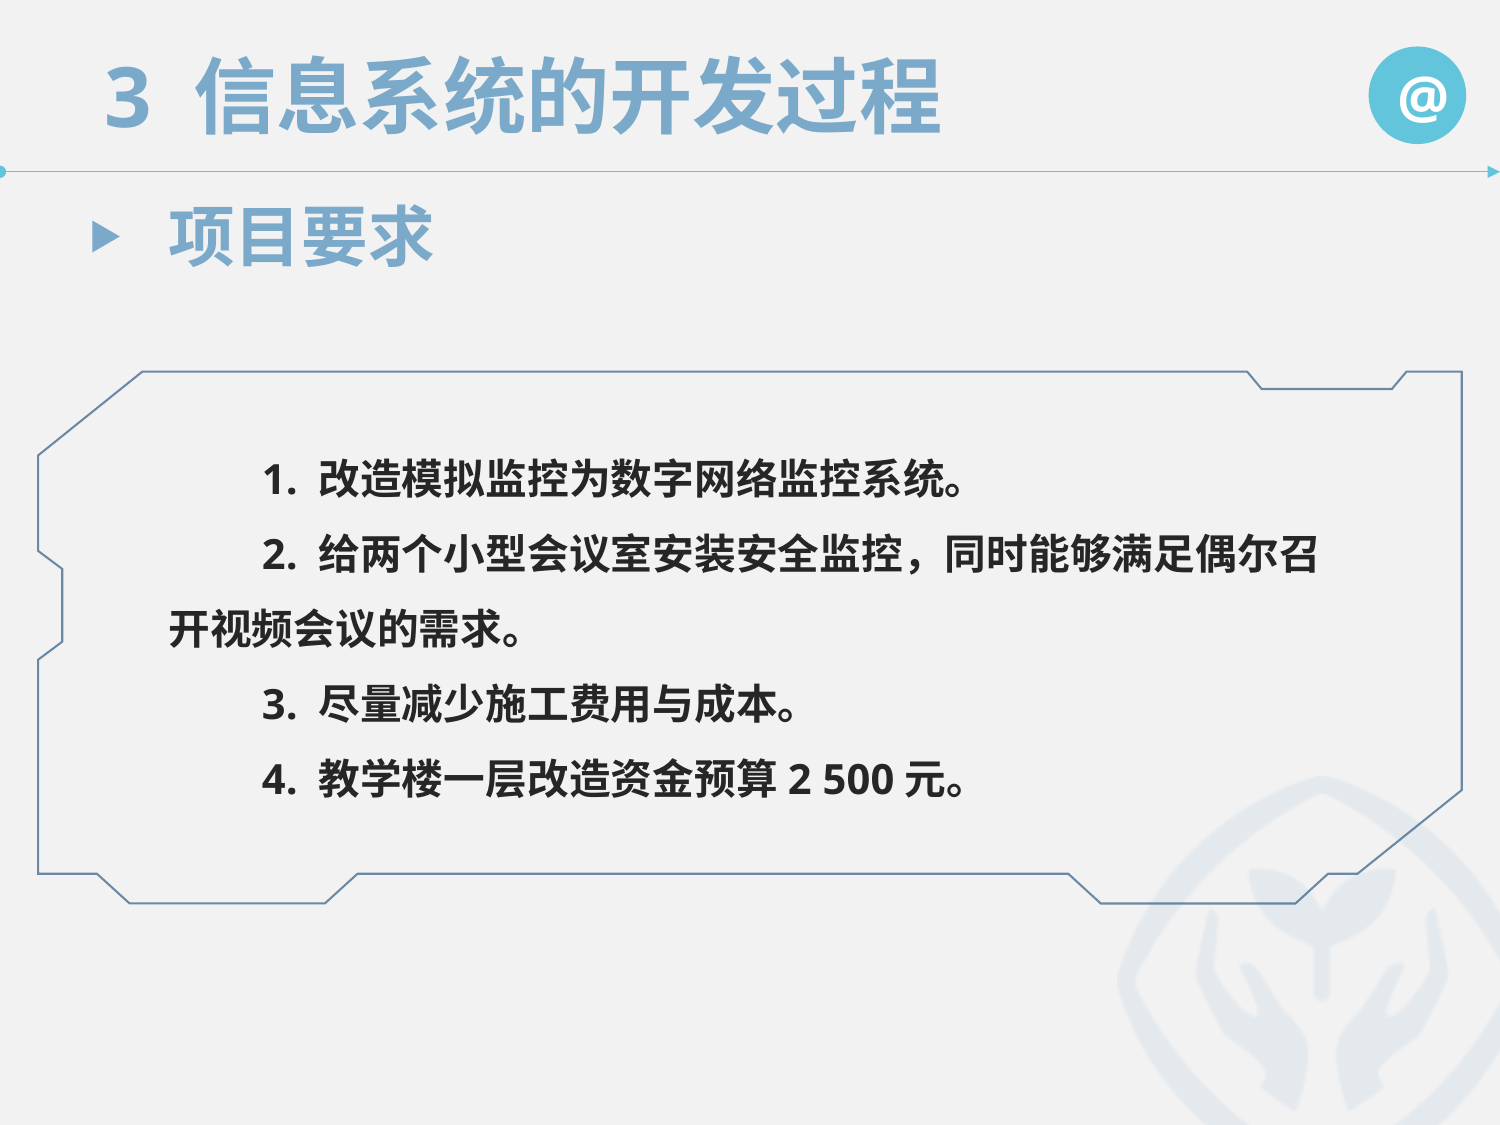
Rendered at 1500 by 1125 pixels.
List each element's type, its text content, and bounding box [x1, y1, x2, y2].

text_box 项目要求 [153, 187, 700, 283]
text_box [91, 218, 122, 255]
text_box [37, 370, 1463, 905]
picture [1117, 776, 1500, 1125]
